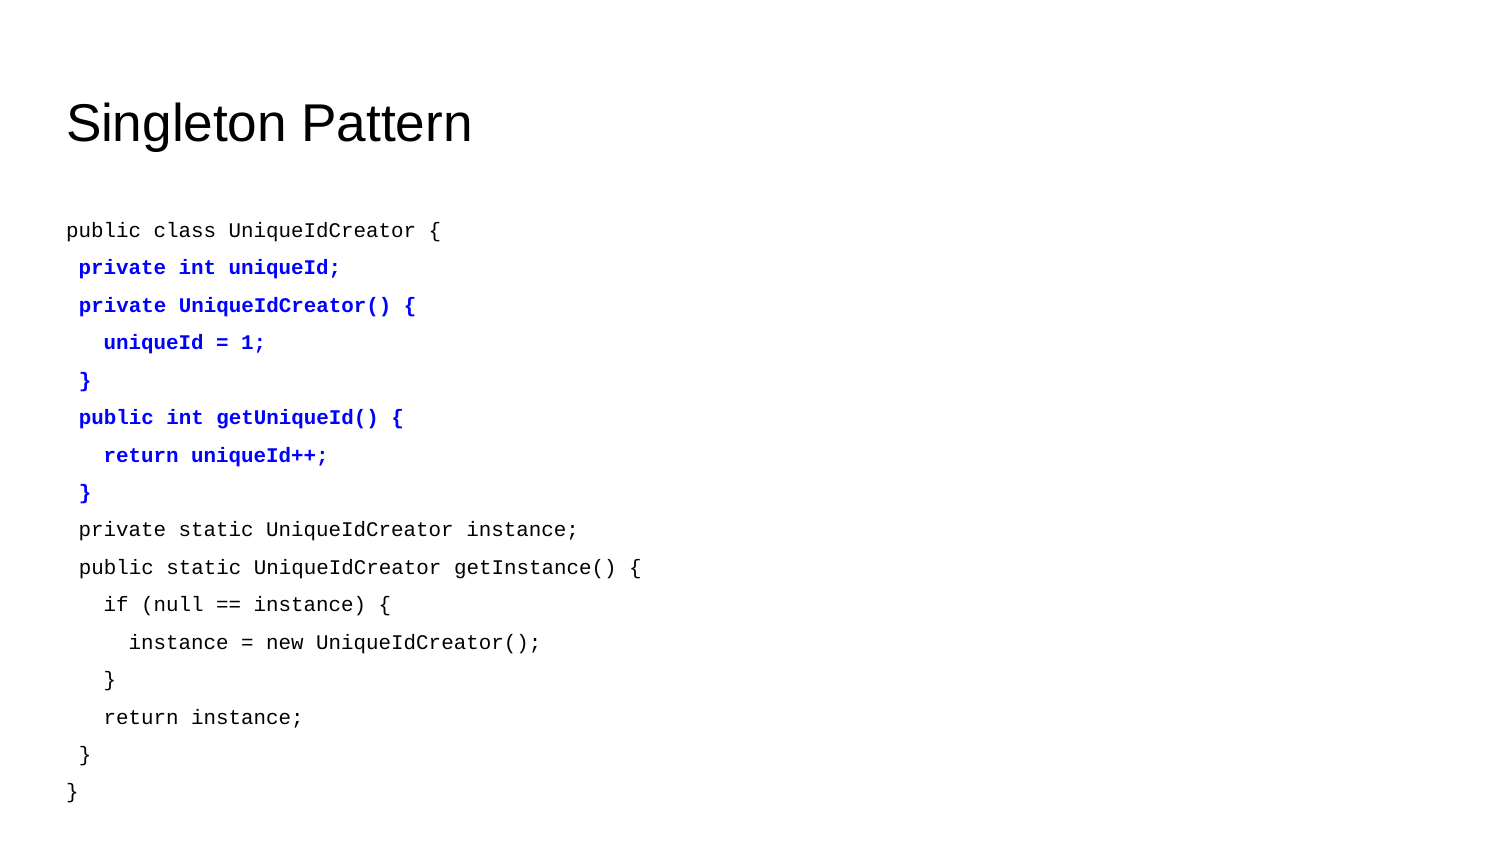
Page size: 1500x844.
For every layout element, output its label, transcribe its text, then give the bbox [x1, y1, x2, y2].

list public class UniqueIdCreator { private int uniqueId; private UniqueIdCreator() { uniqueId = 1; } public int getUniqueId() { return uniqueId++; } private static UniqueIdCreator instance; public static UniqueIdCreator getInstance() { if (null == instance) { instance = new UniqueIdCreator(); } return instance; } } [51, 189, 1449, 750]
title Singleton Pattern [51, 72, 1449, 167]
